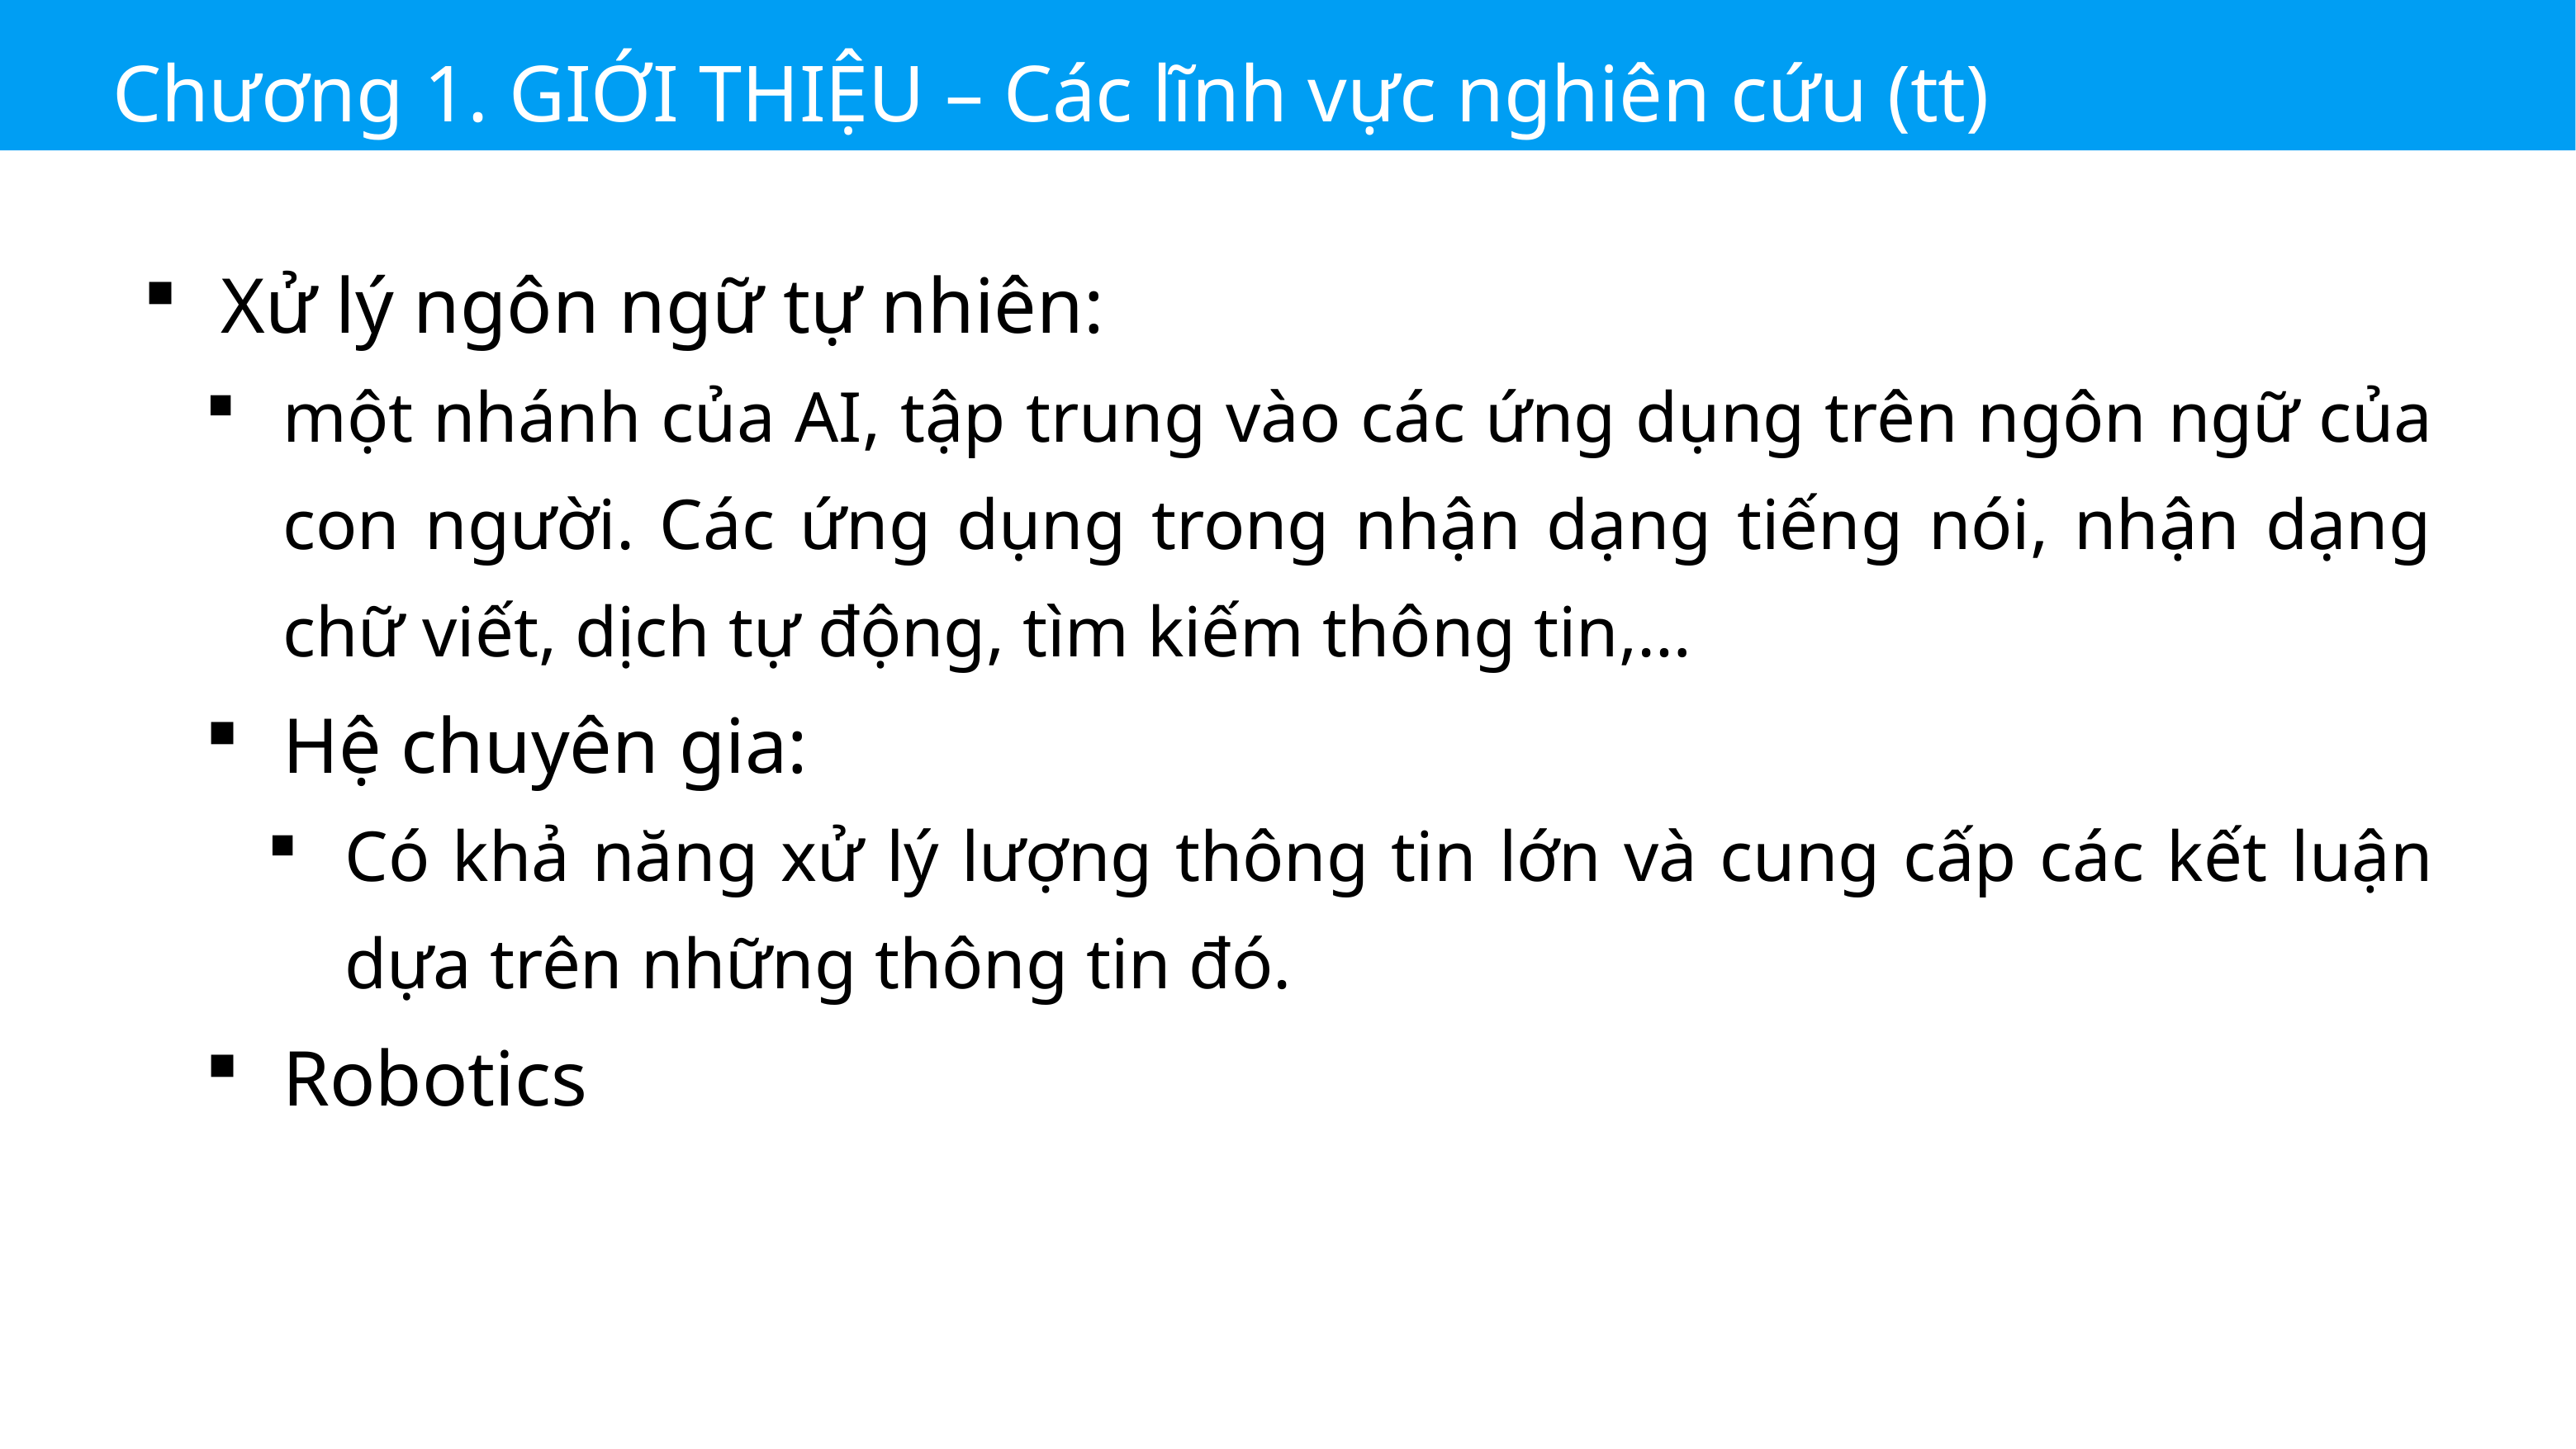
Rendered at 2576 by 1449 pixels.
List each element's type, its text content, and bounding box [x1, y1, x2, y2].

text_box Xử lý ngôn ngữ tự nhiên: một nhánh của AI, tập trung vào các ứng dụng trên ngôn ngữ của con người. Các ứng dụng trong nhận dạng tiếng nói, nhận dạng chữ viết, dịch tự động, tìm kiếm thông tin,… Hệ chuyên gia: Có khả năng xử lý lượng thông tin lớn và cung cấp các kết luận dựa trên những thông tin đó. Robotics [141, 229, 2434, 1121]
text_box Chương 1. GIỚI THIỆU – Các lĩnh vực nghiên cứu (tt) [111, 43, 2434, 138]
text_box [0, 0, 2576, 151]
